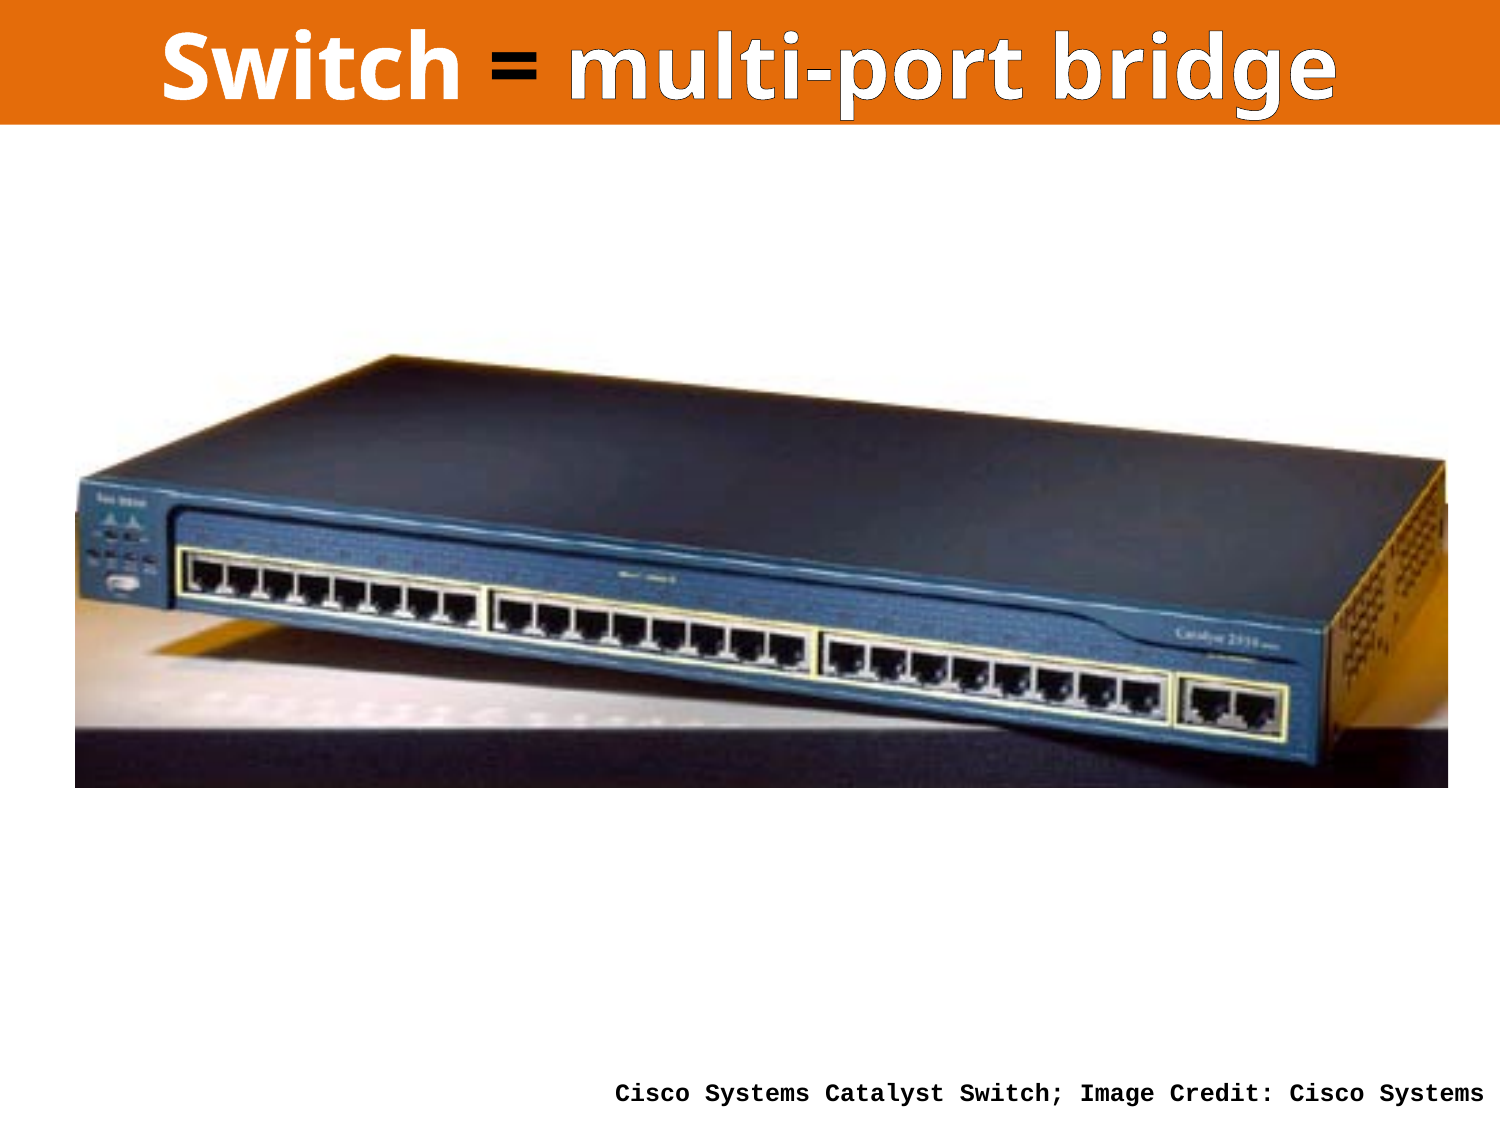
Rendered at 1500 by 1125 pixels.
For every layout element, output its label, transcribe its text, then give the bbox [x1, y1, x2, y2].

text_box Cisco Systems Catalyst Switch; Image Credit: Cisco Systems [187, 1069, 1500, 1115]
picture [74, 324, 1449, 788]
text_box Switch = multi-port bridge [0, 0, 1500, 125]
